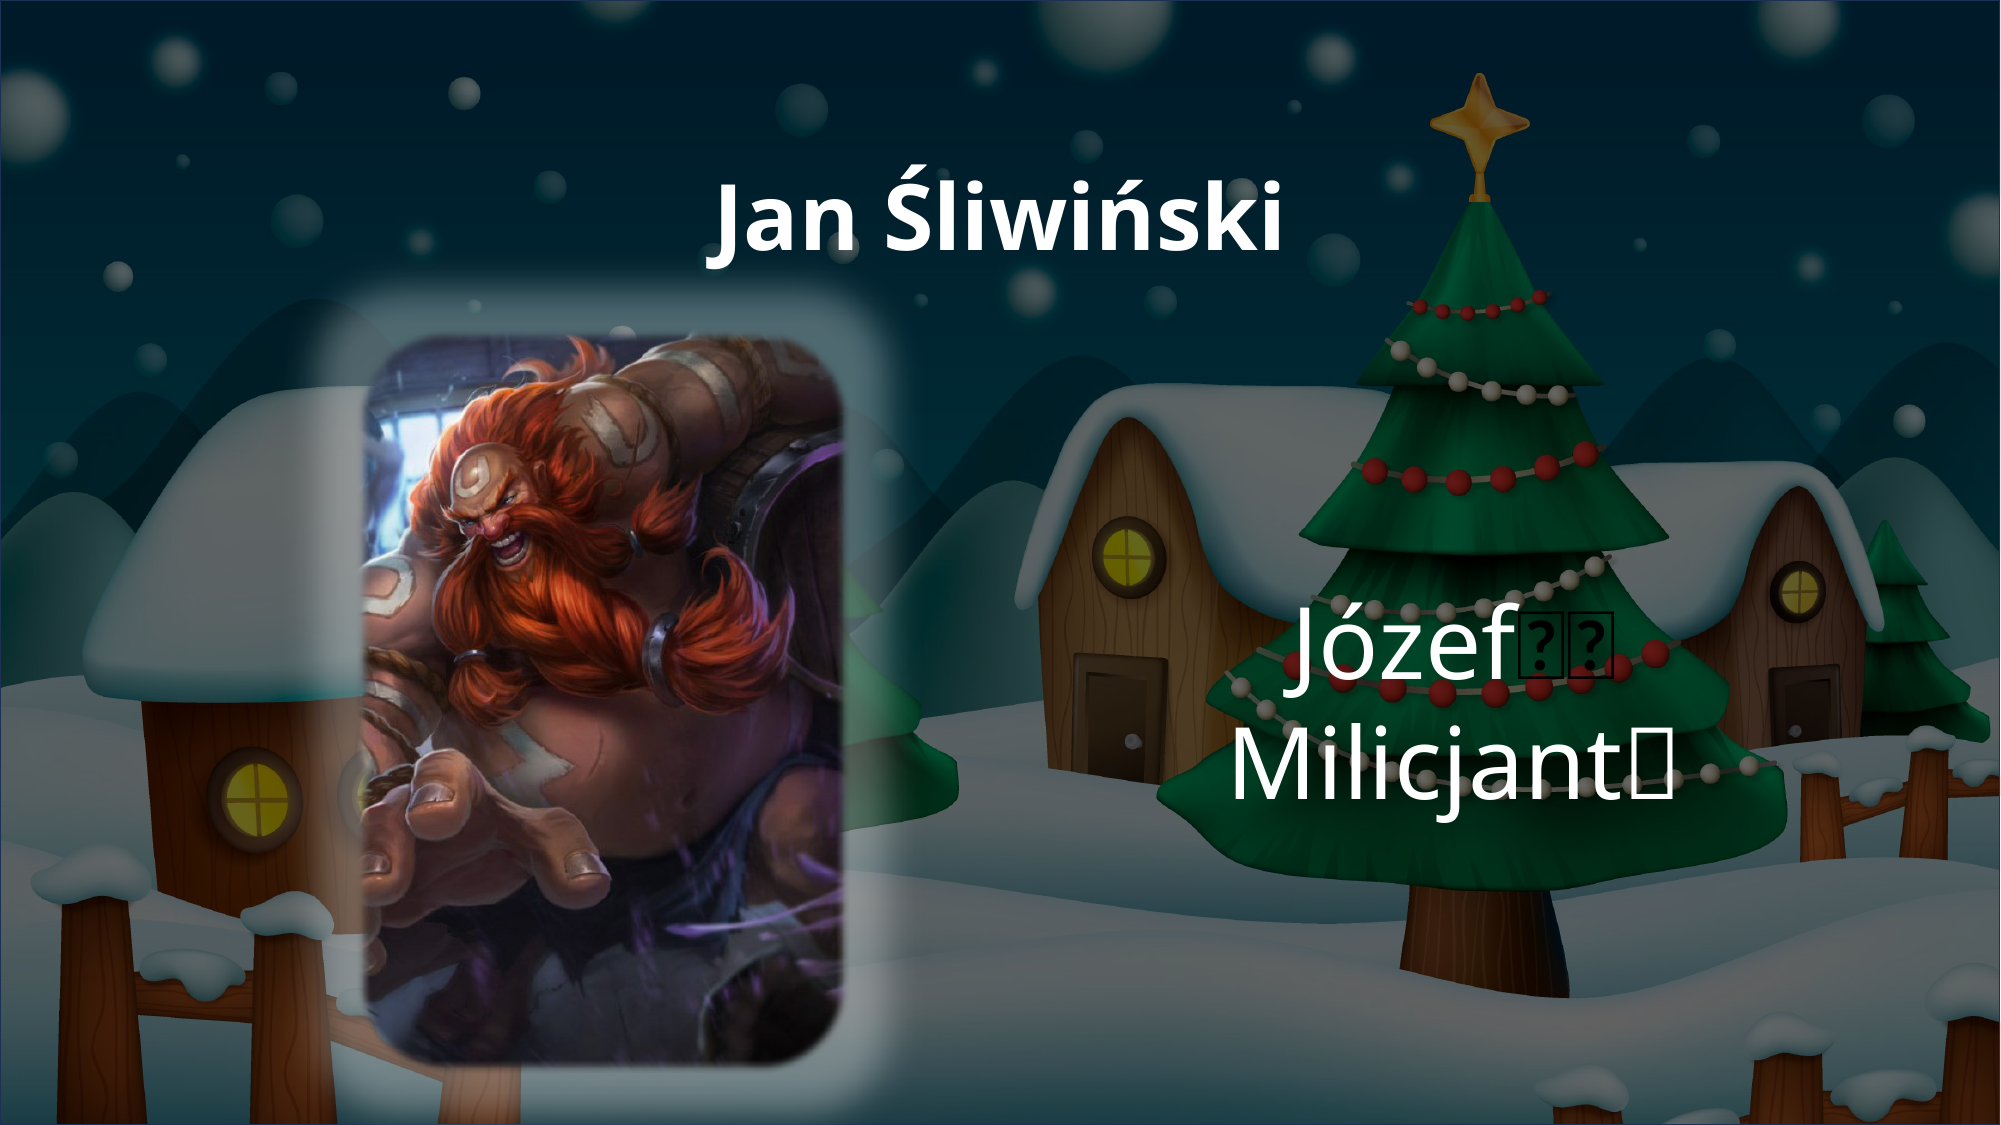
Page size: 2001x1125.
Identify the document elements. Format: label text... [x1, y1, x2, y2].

picture [357, 329, 850, 1074]
text_box [0, 0, 2000, 1125]
text_box Jan Śliwiński [325, 151, 1675, 276]
text_box Józef🧔🏻 Milicjant👮 [908, 572, 2000, 828]
